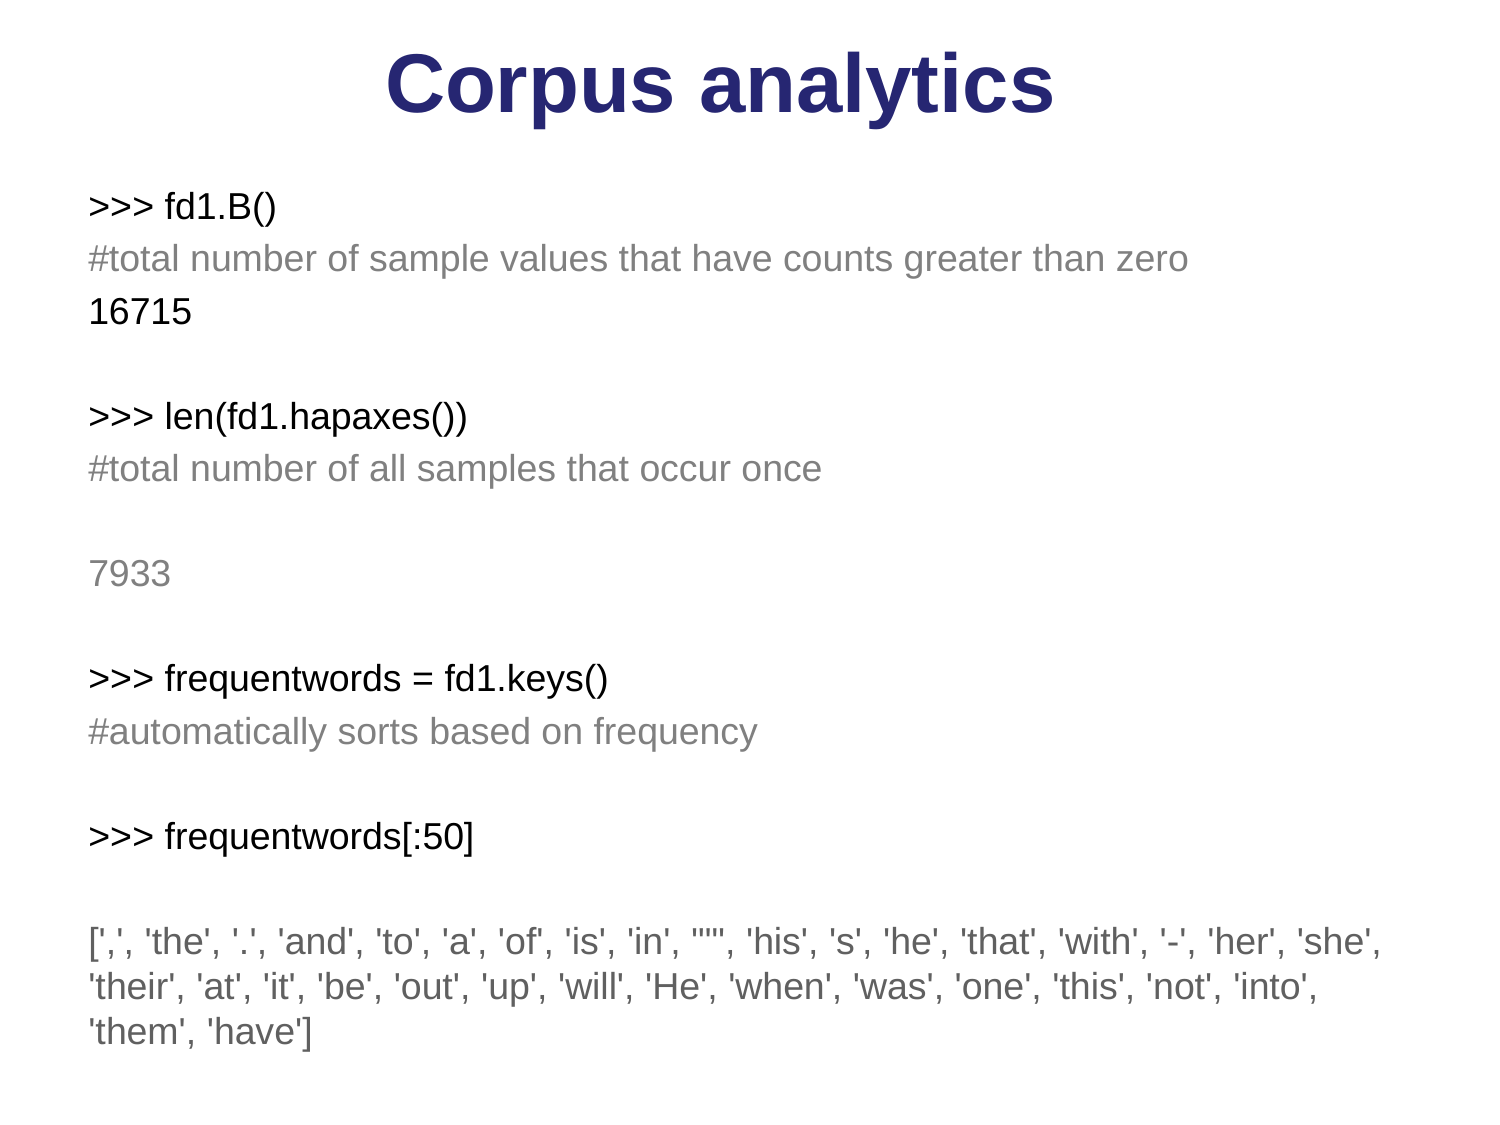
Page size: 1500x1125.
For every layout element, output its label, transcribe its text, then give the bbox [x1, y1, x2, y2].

text_box [49, 172, 1447, 279]
title Corpus analytics [57, 0, 1408, 172]
list >>> fd1.B() #total number of sample values that have counts greater than zero 16715 >>> len(fd1.hapaxes()) #total number of all samples that occur once 7933 >>> frequentwords = fd1.keys() #automatically sorts based on frequency >>> frequentwords[:50] [',', 'the', '.', 'and', 'to', 'a', 'of', 'is', 'in', "'", 'his', 's', 'he', 'that', 'with', '-', 'her', 'she', 'their', 'at', 'it', 'be', 'out', 'up', 'will', 'He', 'when', 'was', 'one', 'this', 'not', 'into', 'them', 'have'] [73, 174, 1424, 917]
